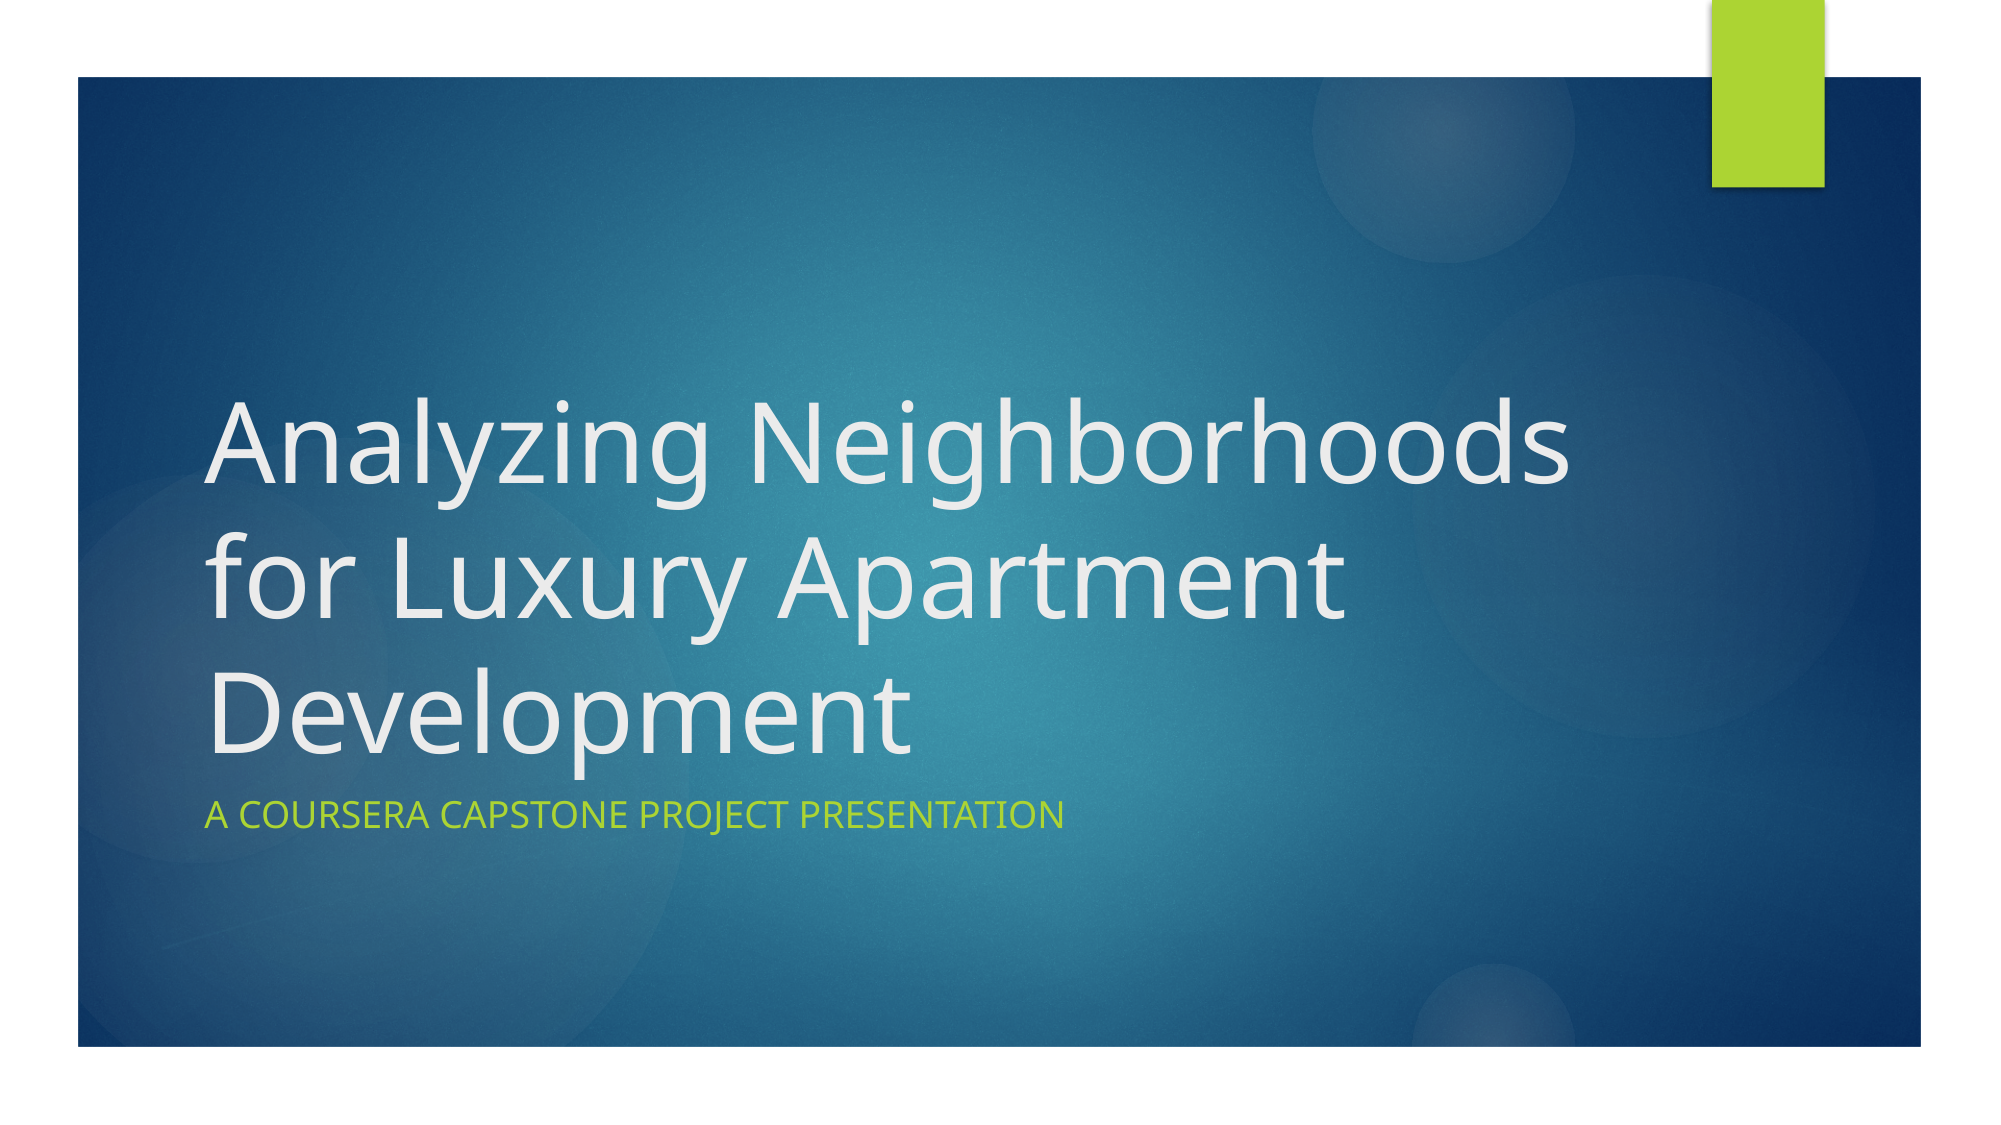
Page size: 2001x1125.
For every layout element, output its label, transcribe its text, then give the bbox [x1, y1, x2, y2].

subtitle A Coursera Capstone Project Presentation [189, 783, 1638, 925]
title Analyzing Neighborhoods for Luxury Apartment Development [189, 344, 1638, 783]
